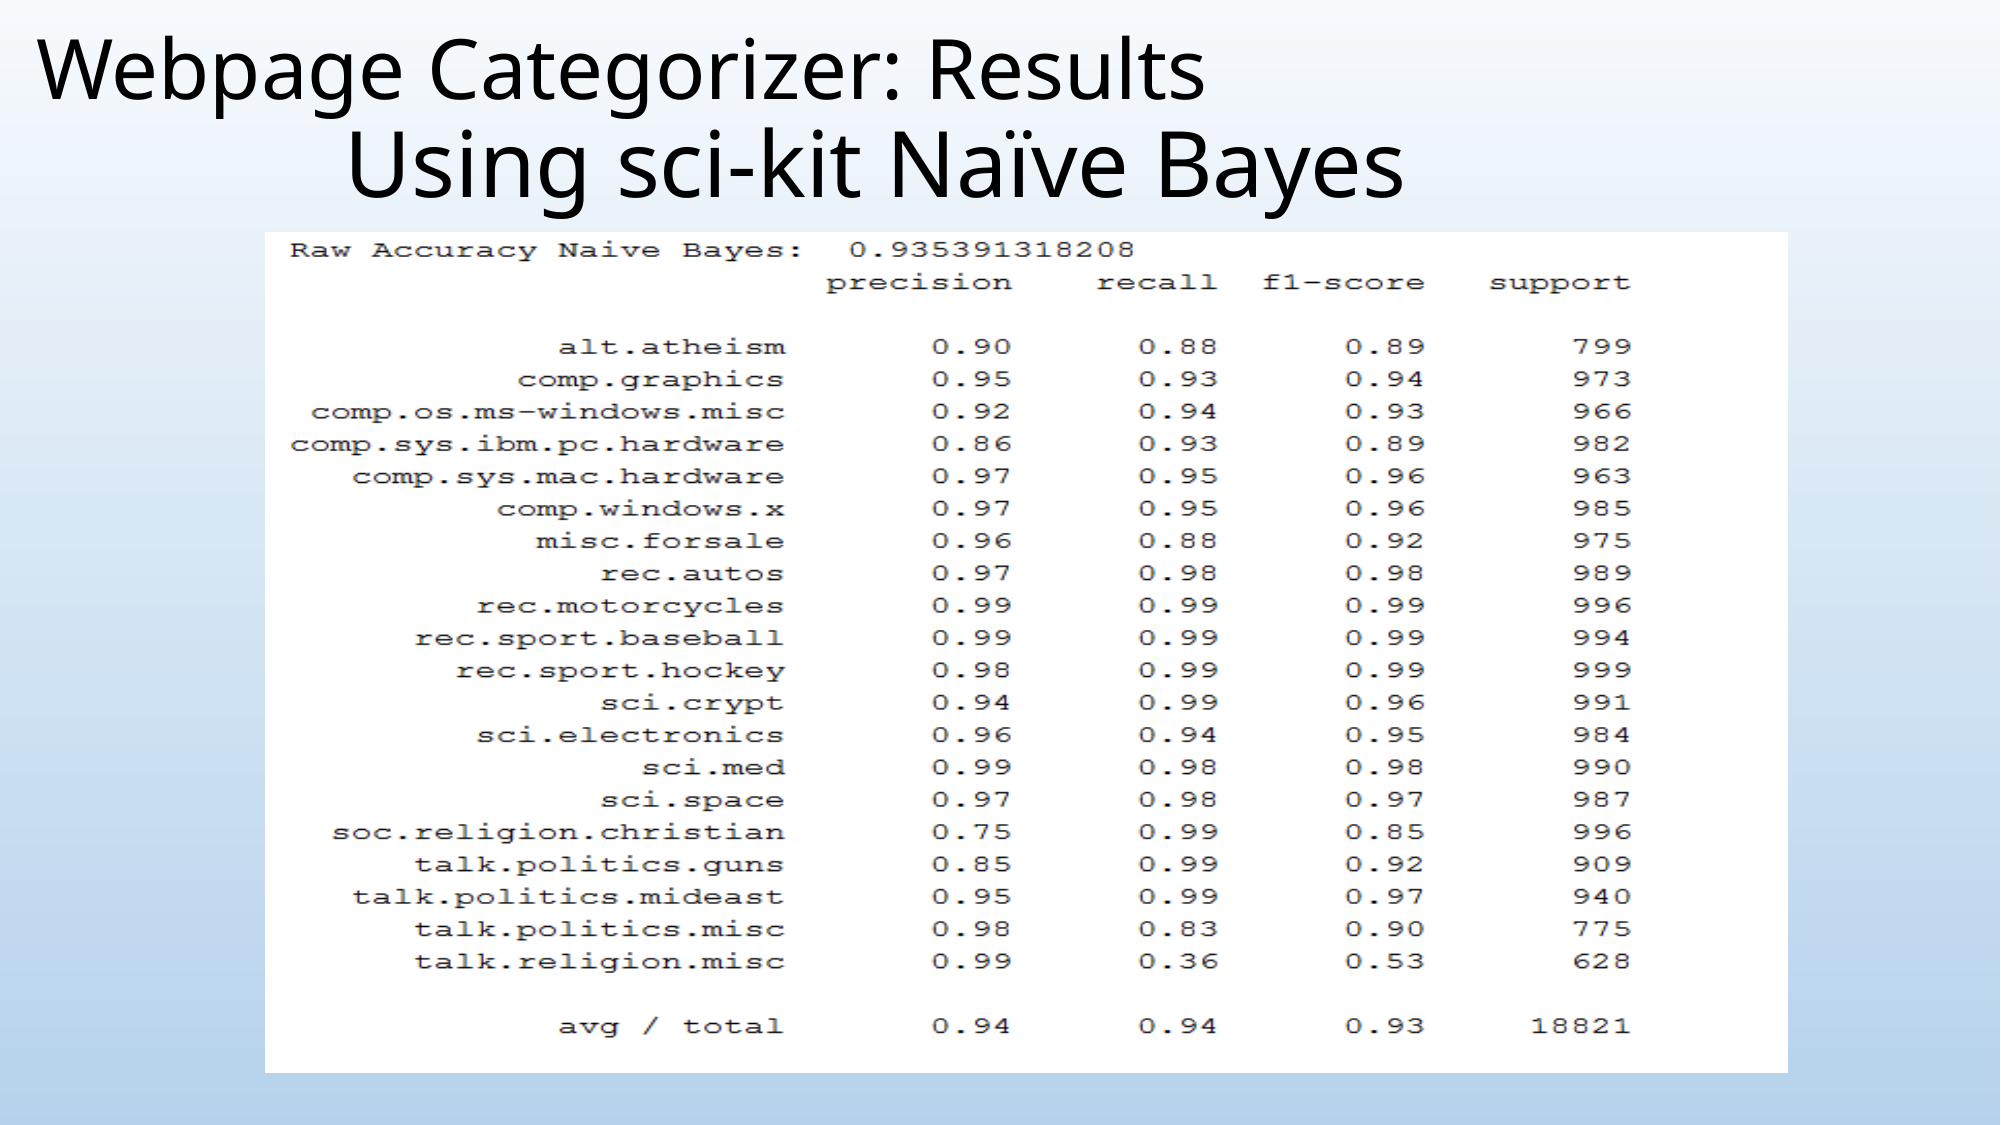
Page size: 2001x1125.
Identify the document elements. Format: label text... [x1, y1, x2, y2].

picture [265, 232, 1788, 1073]
text_box Webpage Categorizer: Results Using sci-kit Naïve Bayes [21, 0, 1799, 257]
